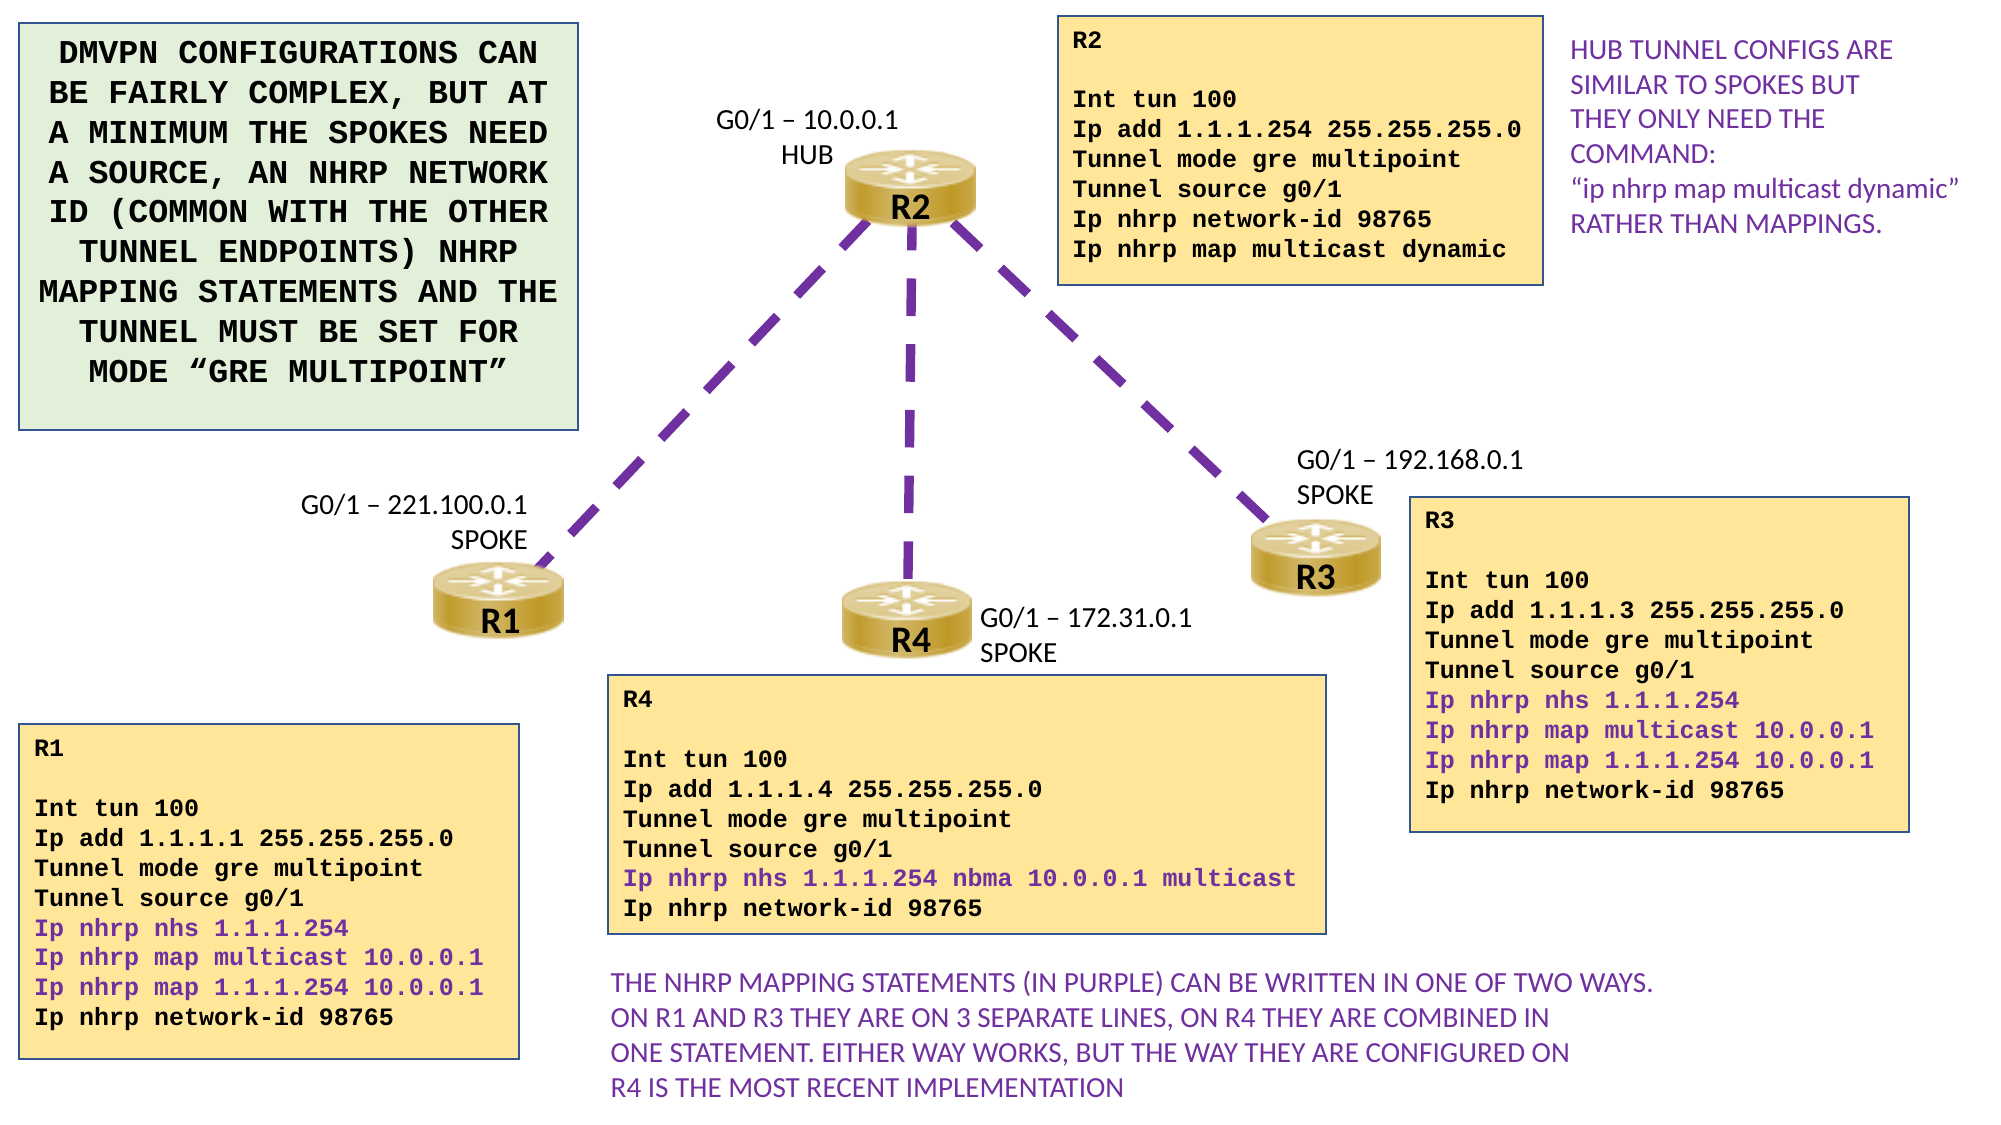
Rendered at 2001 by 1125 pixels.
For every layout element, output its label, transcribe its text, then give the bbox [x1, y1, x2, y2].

picture [845, 124, 976, 254]
text_box G0/1 – 172.31.0.1 SPOKE [972, 590, 1346, 676]
text_box G0/1 – 192.168.0.1 SPOKE [1282, 432, 1689, 518]
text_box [532, 220, 868, 575]
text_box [907, 254, 913, 555]
text_box DMVPN CONFIGURATIONS CAN BE FAIRLY COMPLEX, BUT AT A MINIMUM THE SPOKES NEED A SOURCE, AN NHRP NETWORK ID (COMMON WITH THE OTHER TUNNEL ENDPOINTS) NHRP MAPPING STATEMENTS AND THE TUNNEL MUST BE SET FOR MODE “GRE MULTIPOINT” [18, 22, 579, 431]
text_box G0/1 – 10.0.0.1 HUB [595, 92, 1020, 178]
text_box R3 Int tun 100 Ip add 1.1.1.3 255.255.255.0 Tunnel mode gre multipoint Tunnel source g0/1 Ip nhrp nhs 1.1.1.254 Ip nhrp map multicast 10.0.0.1 Ip nhrp map 1.1.1.254 10.0.0.1 Ip nhrp network-id 98765 [1409, 496, 1910, 833]
text_box R1 Int tun 100 Ip add 1.1.1.1 255.255.255.0 Tunnel mode gre multipoint Tunnel source g0/1 Ip nhrp nhs 1.1.1.254 Ip nhrp map multicast 10.0.0.1 Ip nhrp map 1.1.1.254 10.0.0.1 Ip nhrp network-id 98765 [18, 723, 520, 1060]
picture [433, 536, 564, 666]
text_box HUB TUNNEL CONFIGS ARE SIMILAR TO SPOKES BUT THEY ONLY NEED THE COMMAND: “ip nhrp map multicast dynamic” RATHER THAN MAPPINGS. [1555, 22, 2000, 248]
text_box THE NHRP MAPPING STATEMENTS (IN PURPLE) CAN BE WRITTEN IN ONE OF TWO WAYS. ON R1 AND R3 THEY ARE ON 3 SEPARATE LINES, ON R4 THEY ARE COMBINED IN ONE STATEMENT. EITHER WAY WORKS, BUT THE WAY THEY ARE CONFIGURED ON R4 IS THE MOST RECENT IMPLEMENTATION [595, 956, 1703, 1111]
text_box G0/1 – 221.100.0.1 SPOKE [161, 478, 532, 563]
text_box R2 Int tun 100 Ip add 1.1.1.254 255.255.255.0 Tunnel mode gre multipoint Tunnel source g0/1 Ip nhrp network-id 98765 Ip nhrp map multicast dynamic [1057, 15, 1544, 286]
picture [1250, 493, 1381, 624]
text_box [952, 222, 1277, 530]
text_box R4 Int tun 100 Ip add 1.1.1.4 255.255.255.0 Tunnel mode gre multipoint Tunnel source g0/1 Ip nhrp nhs 1.1.1.254 nbma 10.0.0.1 multicast Ip nhrp network-id 98765 [607, 674, 1327, 935]
picture [842, 555, 972, 686]
